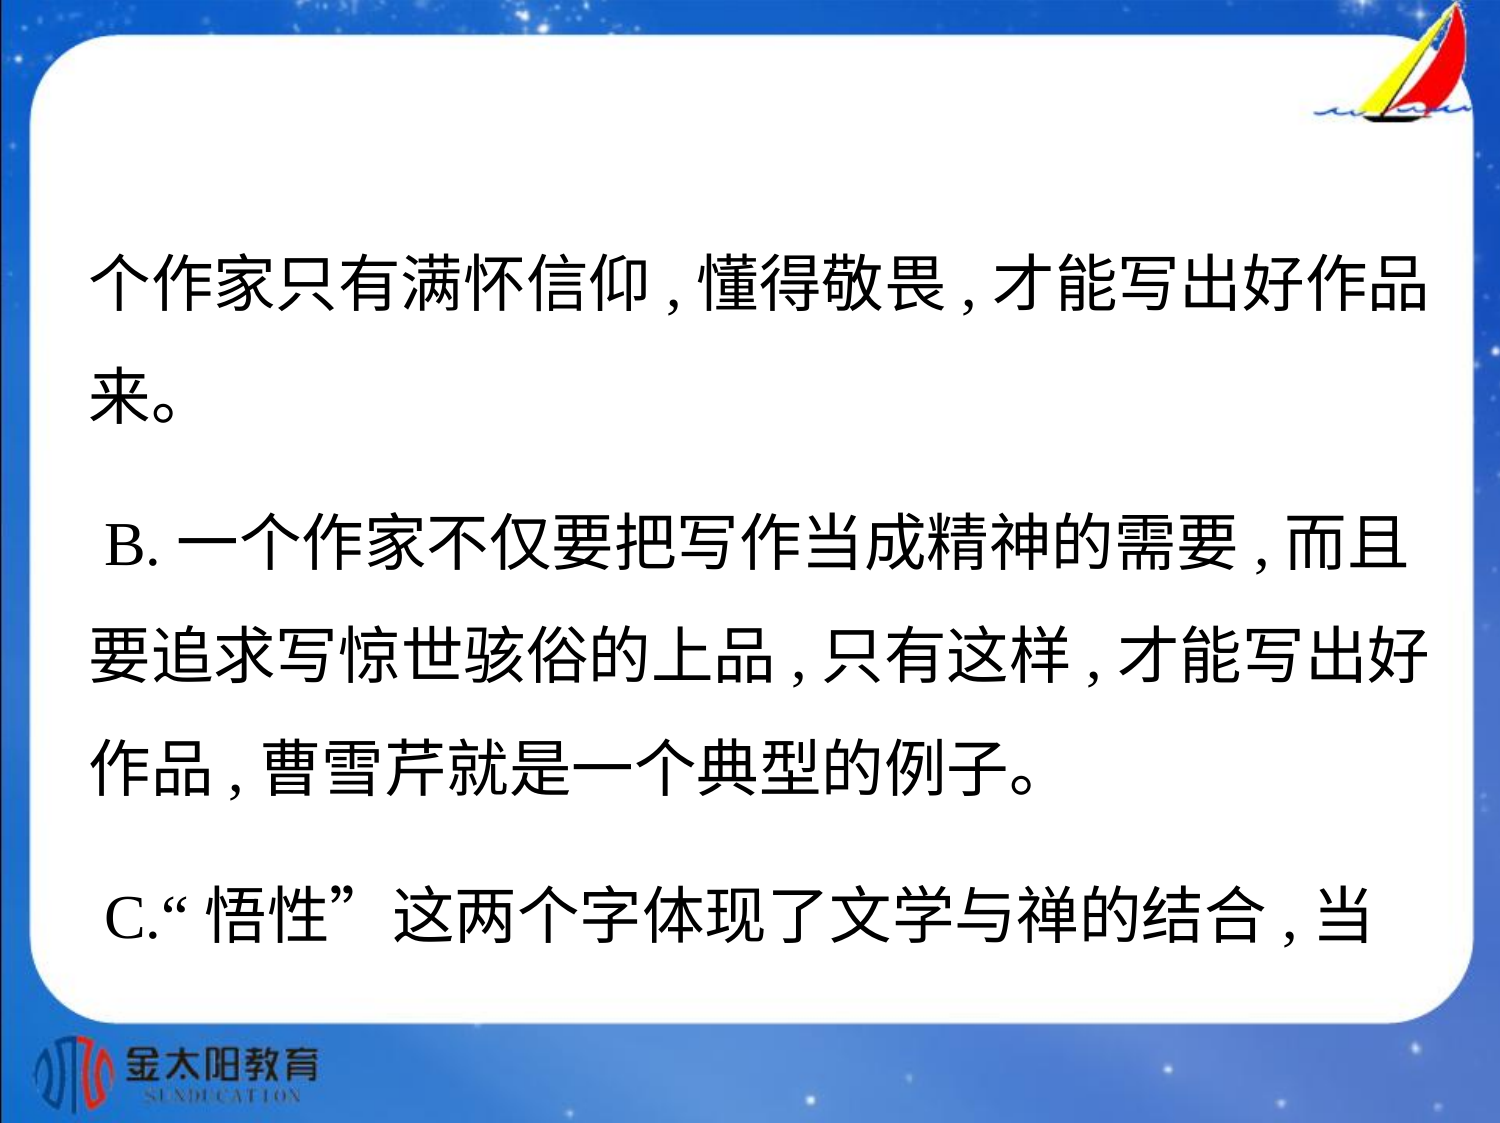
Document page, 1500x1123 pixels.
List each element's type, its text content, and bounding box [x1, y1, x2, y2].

picture [0, 0, 1500, 1123]
text_box C.“悟性”这两个字体现了文学与禅的结合,当 [88, 838, 1453, 952]
text_box B.一个作家不仅要把写作当成精神的需要,而且 要追求写惊世骇俗的上品,只有这样,才能写出好 作品,曹雪芹就是一个典型的例子。 [88, 465, 1453, 804]
text_box 个作家只有满怀信仰,懂得敬畏,才能写出好作品 来。 [88, 206, 1453, 433]
